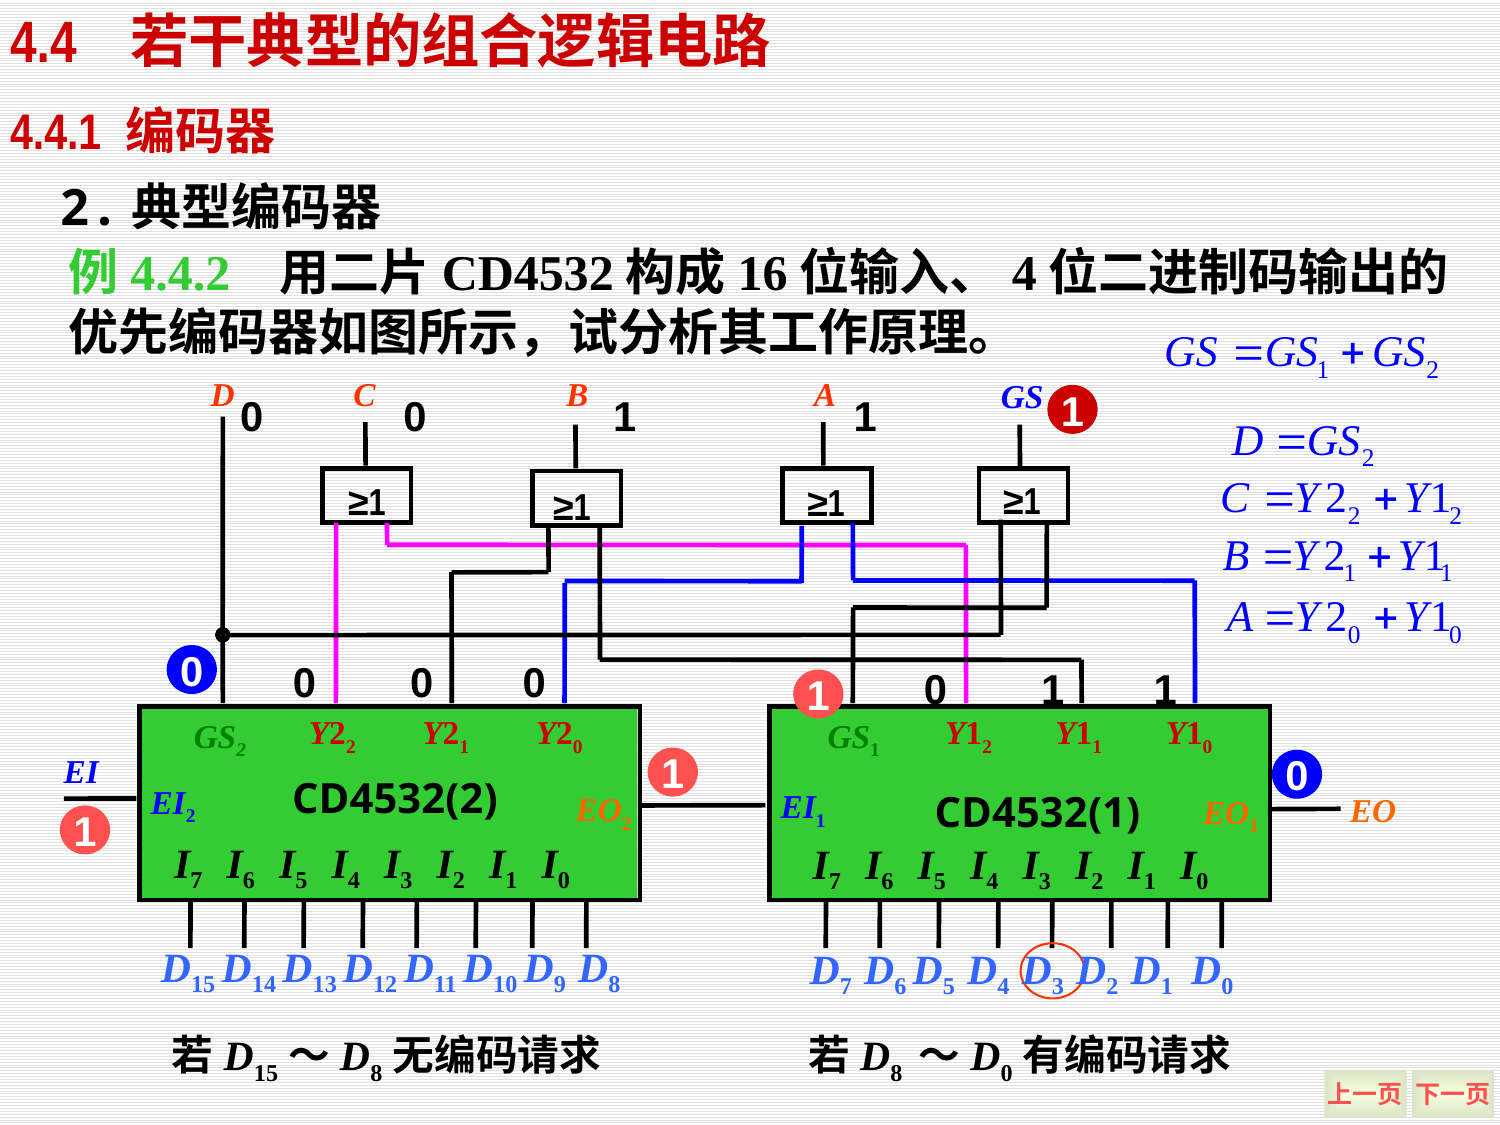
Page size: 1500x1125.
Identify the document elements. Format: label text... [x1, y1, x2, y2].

text_box [223, 629, 229, 641]
text_box EO1 [1202, 790, 1260, 837]
text_box A [813, 373, 836, 414]
text_box Y21 [422, 711, 470, 758]
text_box EO [1349, 789, 1396, 830]
text_box D [210, 373, 235, 414]
text_box GS1 [827, 715, 881, 761]
text_box [782, 468, 872, 523]
text_box D15 D14 D13 D12 D11 D10 D9 D8 [160, 940, 676, 998]
text_box 0 [226, 390, 277, 440]
text_box CD4532(2) [292, 771, 499, 822]
text_box 0 [509, 656, 560, 706]
text_box 0 [396, 656, 447, 706]
text_box EI1 [780, 785, 826, 831]
text_box 0 [279, 656, 330, 706]
text_box 1 [1140, 663, 1191, 713]
text_box 0 [389, 390, 441, 440]
text_box 1 [793, 669, 844, 719]
text_box [139, 706, 640, 900]
text_box 4.4.1 编码器 [7, 97, 319, 162]
text_box Y10 [1165, 711, 1213, 758]
text_box 4.4 若干典型的组合逻辑电路 [7, 2, 863, 77]
text_box EI [63, 750, 99, 791]
text_box 0 [1271, 749, 1323, 799]
text_box 0 [166, 645, 217, 695]
text_box Y11 [1055, 711, 1103, 758]
text_box 2.典型编码器 [44, 168, 429, 244]
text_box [1158, 323, 1447, 389]
text_box 1 [1027, 663, 1078, 713]
text_box 若D8 ～D0有编码请求 [792, 1027, 1248, 1088]
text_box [1214, 468, 1470, 535]
text_box I7 I6 I5 I4 I3 I2 I1 I0 [174, 836, 626, 894]
text_box Y12 [945, 711, 993, 758]
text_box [1223, 411, 1381, 468]
text_box GS [1000, 375, 1044, 416]
text_box [532, 471, 621, 526]
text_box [1216, 587, 1469, 654]
text_box [322, 468, 412, 523]
text_box [979, 468, 1069, 523]
text_box 1 [59, 805, 111, 855]
text_box ≥1 [1003, 477, 1041, 523]
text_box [1214, 526, 1459, 592]
text_box ≥1 [348, 478, 386, 524]
text_box Y22 [308, 711, 356, 758]
text_box 若D15～D8无编码请求 [159, 1027, 615, 1088]
text_box ≥1 [807, 479, 845, 525]
text_box [217, 629, 222, 641]
text_box GS2 [193, 715, 247, 761]
text_box 0 [910, 663, 961, 713]
text_box 例4.4.2 用二片CD4532构成16位输入、4位二进制码输出的优先编码器如图所示，试分析其工作原理。 [53, 233, 1469, 368]
text_box 1 [647, 747, 698, 797]
text_box C [353, 373, 376, 414]
text_box 1 [1047, 384, 1098, 434]
text_box 1 [840, 390, 891, 440]
text_box D7 D6 D5 D4 D3 D2 D1 D0 [809, 942, 1261, 1000]
text_box I7 I6 I5 I4 I3 I2 I1 I0 [812, 837, 1264, 895]
text_box [769, 706, 1270, 900]
text_box EO2 [575, 788, 632, 834]
text_box CD4532(1) [934, 785, 1141, 836]
text_box EI2 [150, 781, 196, 827]
text_box ≥1 [553, 483, 591, 529]
text_box B [566, 373, 589, 414]
text_box 1 [599, 390, 651, 440]
text_box Y20 [535, 711, 583, 758]
